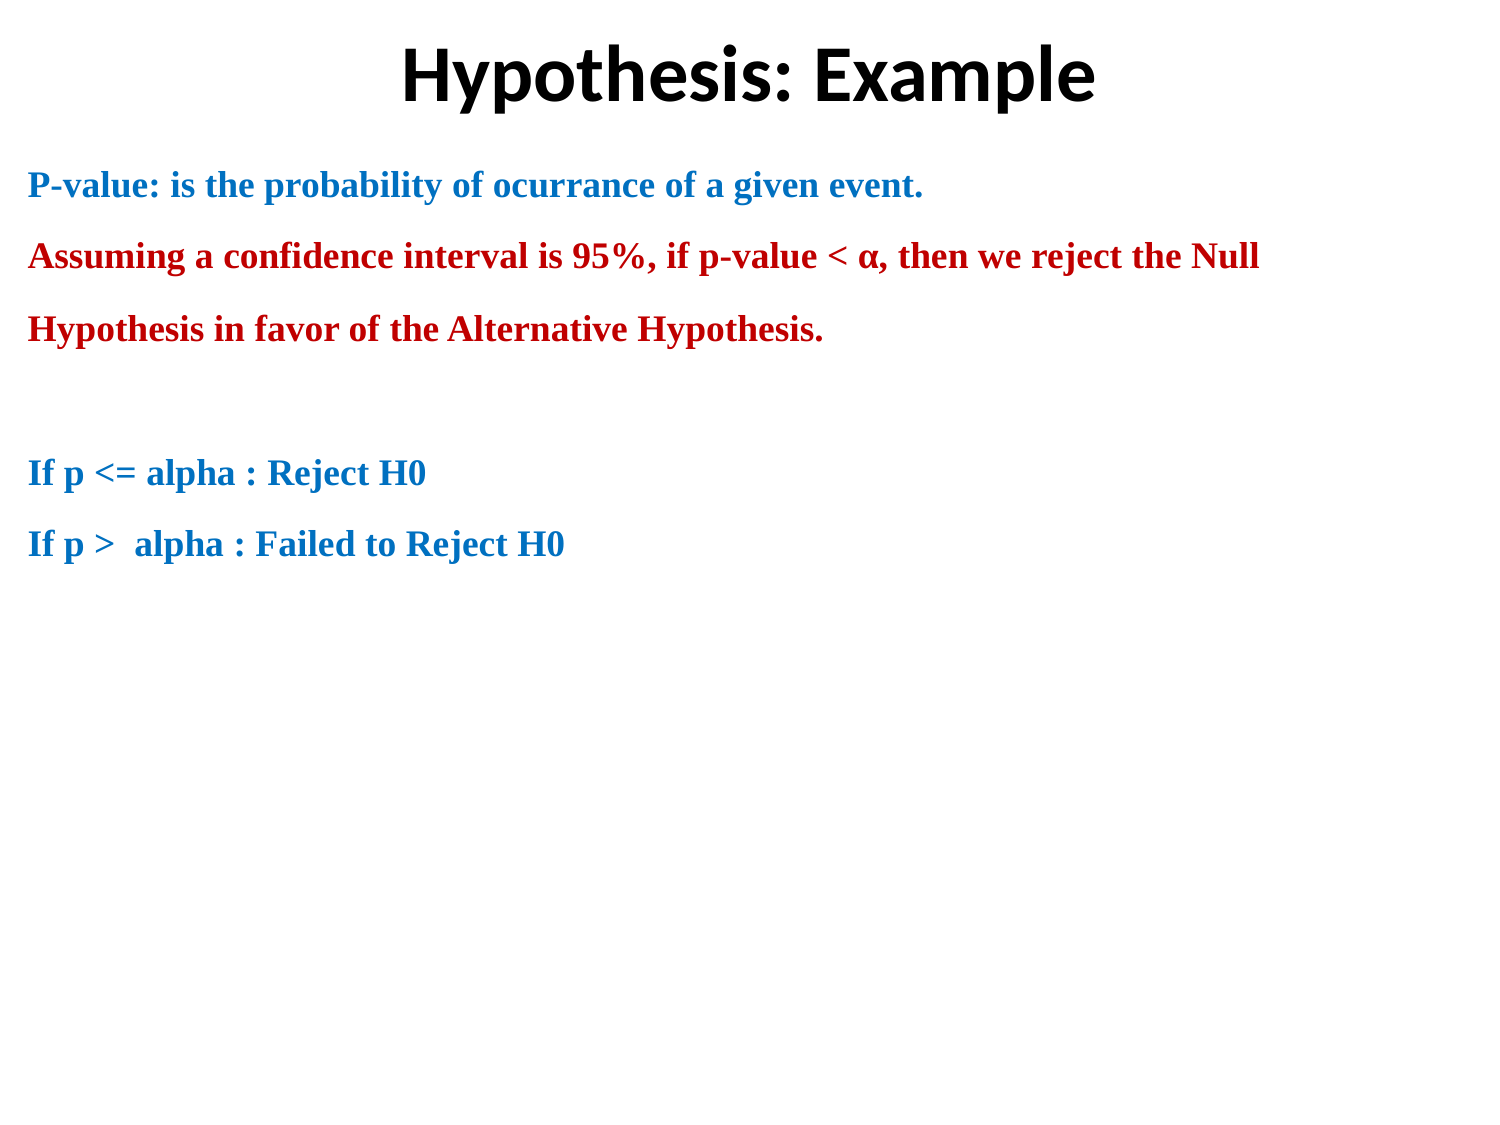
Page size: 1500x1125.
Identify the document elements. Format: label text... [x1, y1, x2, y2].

title Hypothesis: Example [75, 12, 1425, 125]
list P-value: is the probability of ocurrance of a given event. Assuming a confidence interval is 95%, if p-value < α, then we reject the Null Hypothesis in favor of the Alternative Hypothesis. If p <= alpha : Reject H0 If p > alpha : Failed to Reject H0 [12, 125, 1450, 1088]
